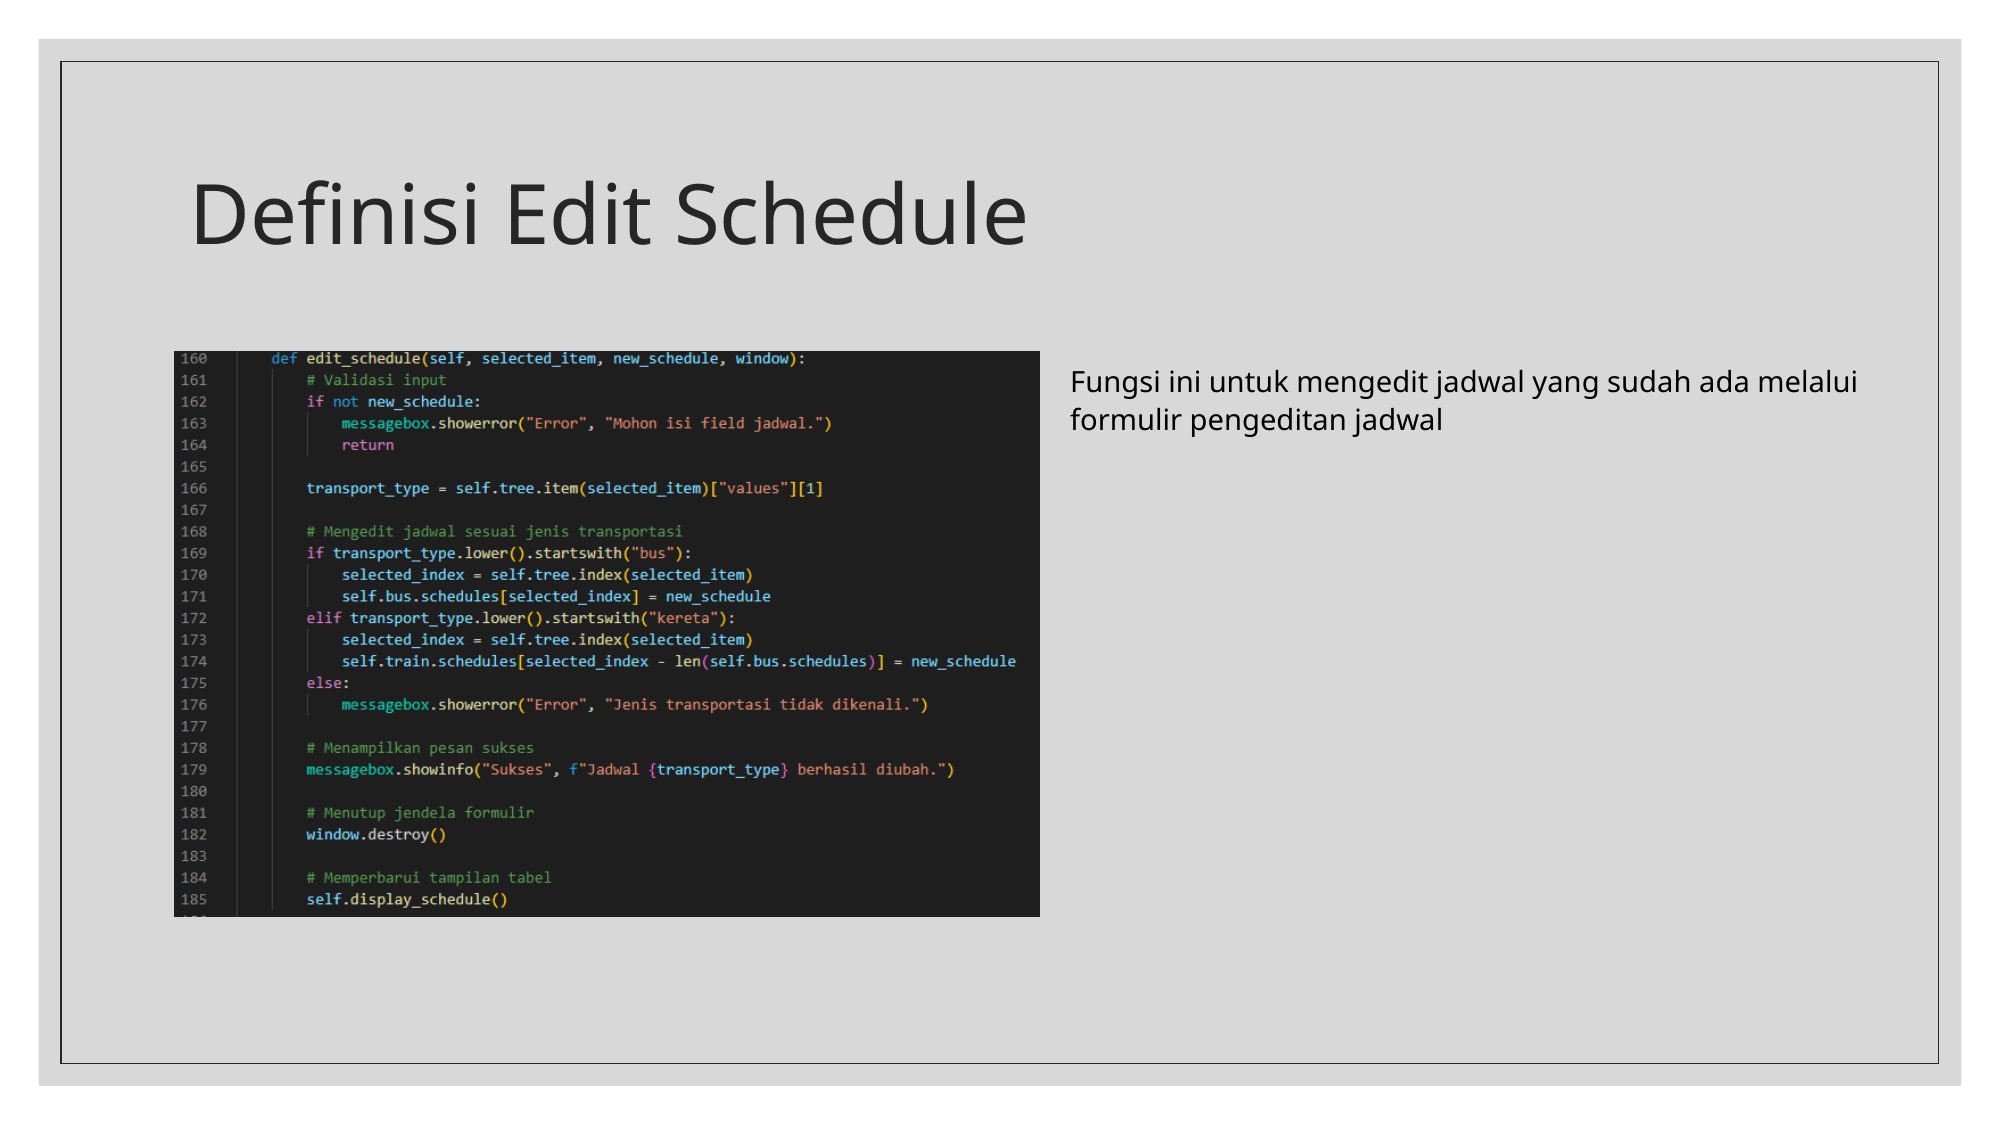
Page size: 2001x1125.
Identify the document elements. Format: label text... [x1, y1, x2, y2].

text_box Fungsi ini untuk mengedit jadwal yang sudah ada melalui formulir pengeditan jadwal [1055, 351, 1920, 834]
title Definisi Edit Schedule [174, 105, 1825, 331]
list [174, 351, 1040, 917]
